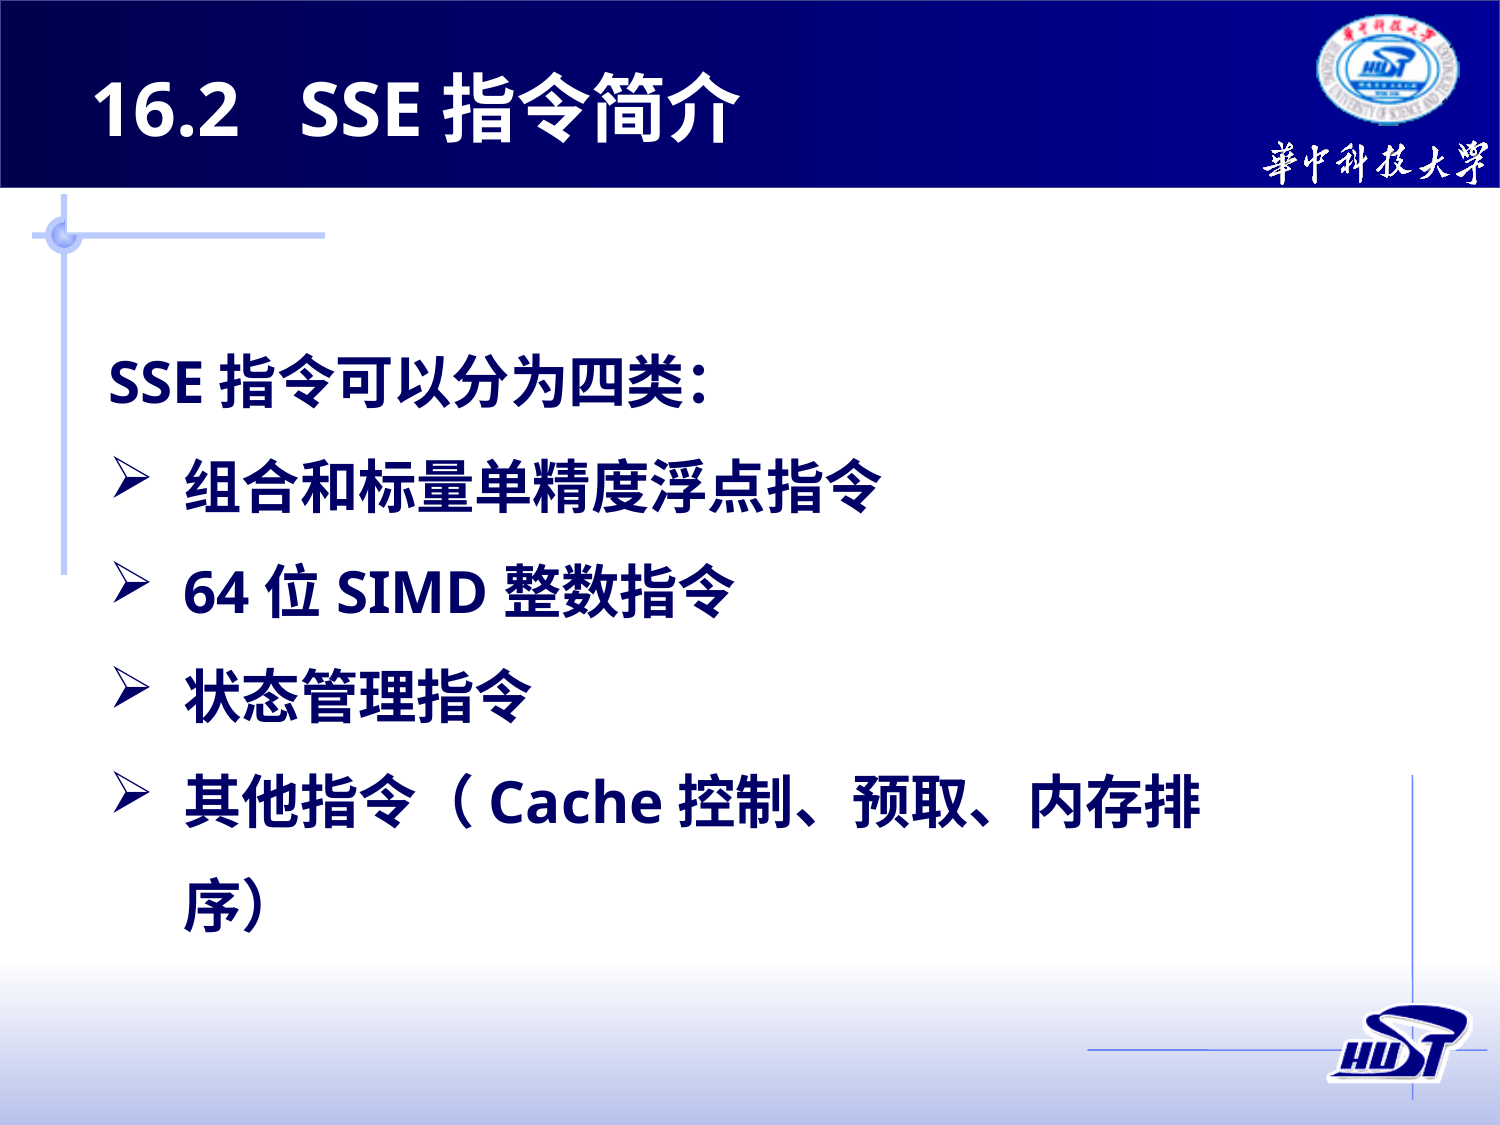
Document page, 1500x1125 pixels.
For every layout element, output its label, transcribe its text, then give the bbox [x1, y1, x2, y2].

text_box SSE指令可以分为四类： 组合和标量单精度浮点指令 64位SIMD整数指令 状态管理指令 其他指令（Cache控制、预取、内存排序） [93, 302, 1317, 947]
text_box 16.2 SSE指令简介 [75, 54, 757, 160]
picture [1262, 140, 1488, 185]
picture [1316, 14, 1460, 126]
